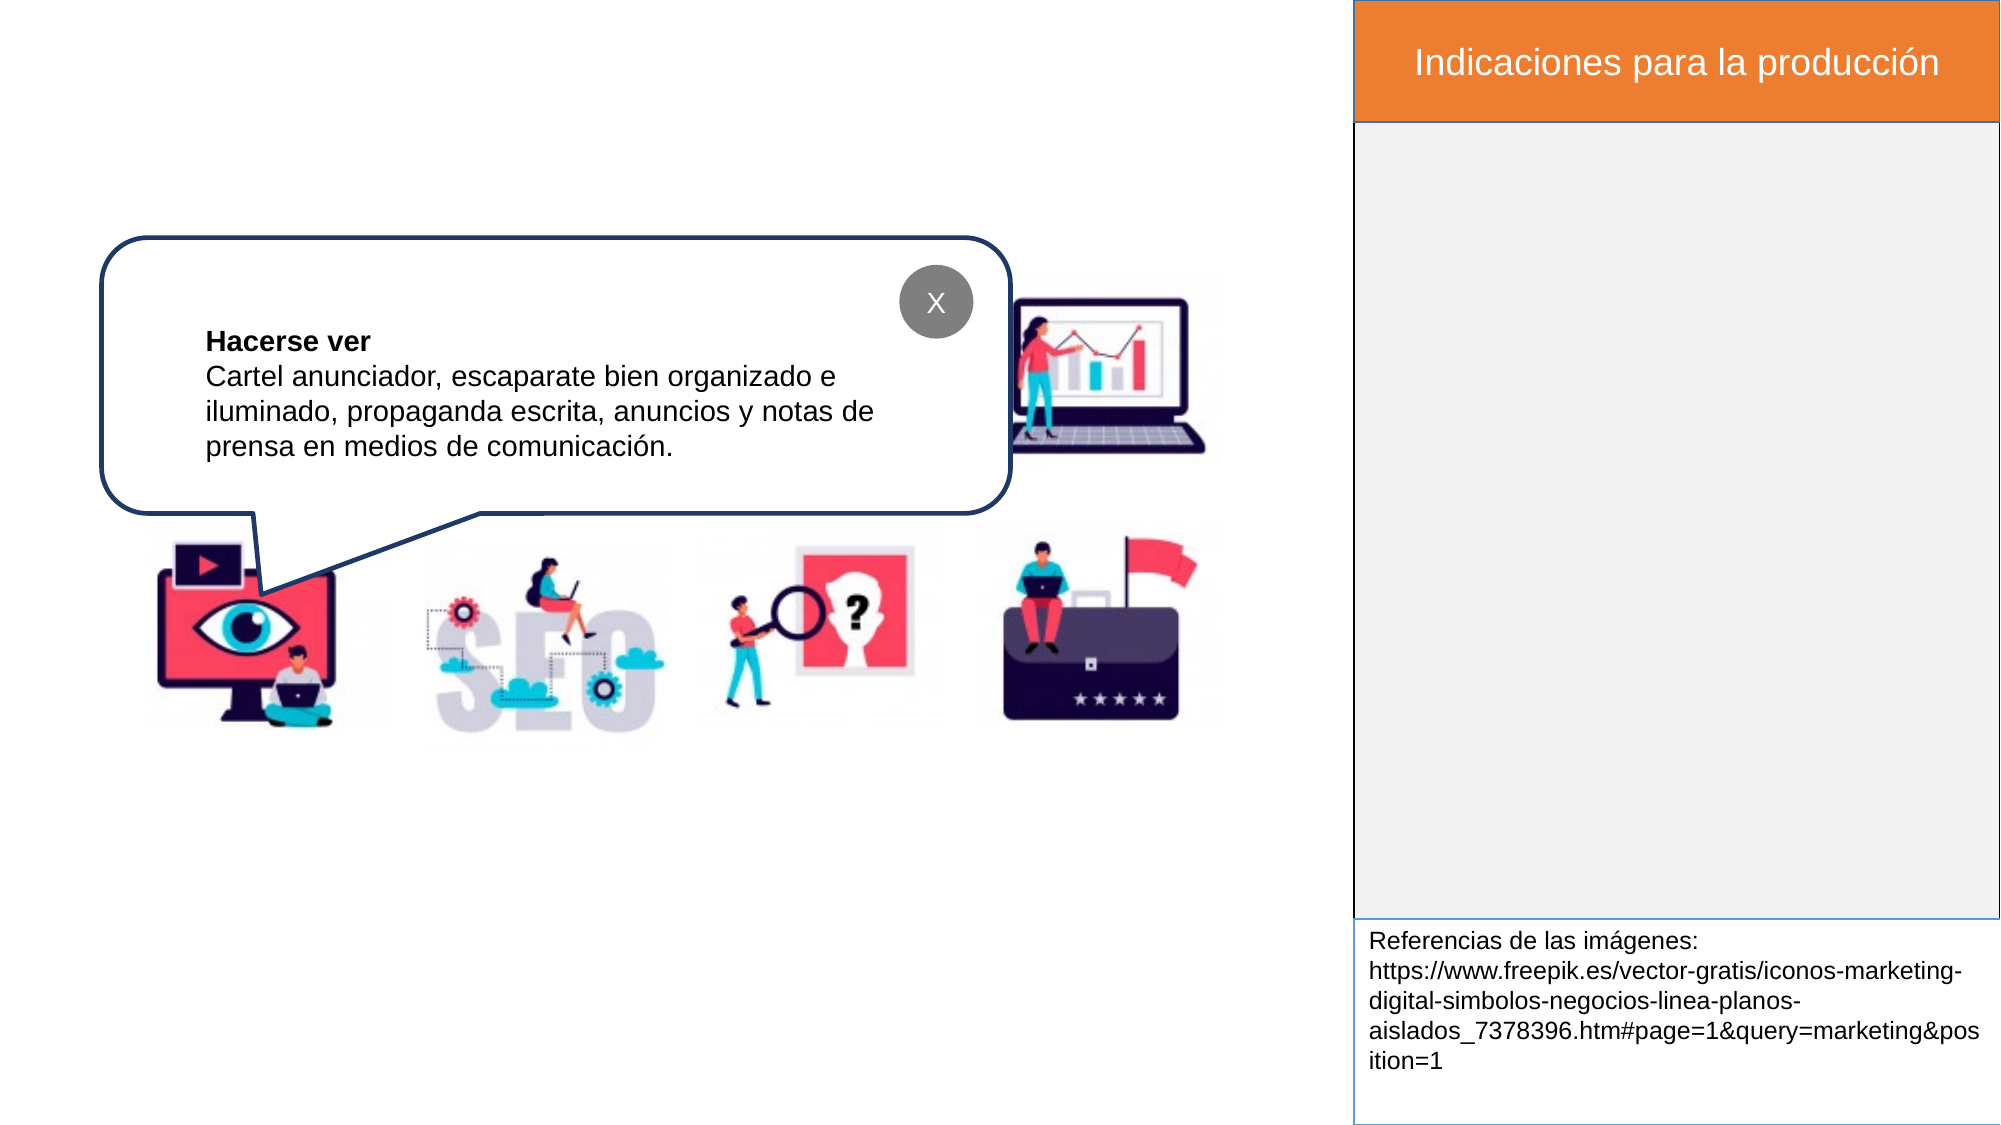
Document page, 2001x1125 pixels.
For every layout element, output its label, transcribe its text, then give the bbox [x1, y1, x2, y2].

picture [977, 523, 1224, 731]
picture [698, 523, 944, 731]
text_box Hacerse ver Cartel anunciador, escaparate bien organizado e iluminado, propaganda escrita, anuncios y notas de prensa en medios de comunicación. [396, 314, 424, 470]
text_box [101, 237, 1010, 545]
picture [422, 541, 668, 750]
text_box [1353, 122, 2000, 918]
text_box Hacerse ver Cartel anunciador, escaparate bien organizado e iluminado, propaganda escrita, anuncios y notas de prensa en medios de comunicación. [680, 314, 708, 470]
picture [146, 523, 392, 731]
text_box X [913, 264, 972, 328]
picture [146, 274, 392, 483]
picture [429, 274, 675, 483]
text_box Indicaciones para la producción [1353, 0, 2000, 122]
picture [713, 274, 959, 483]
picture [977, 274, 1224, 483]
text_box Referencias de las imágenes: https://www.freepik.es/vector-gratis/iconos-marketing-digital-simbolos-negocios-linea-planos-aislados_7378396.htm#page=1&query=marketing&position=1 [1353, 918, 2000, 1125]
